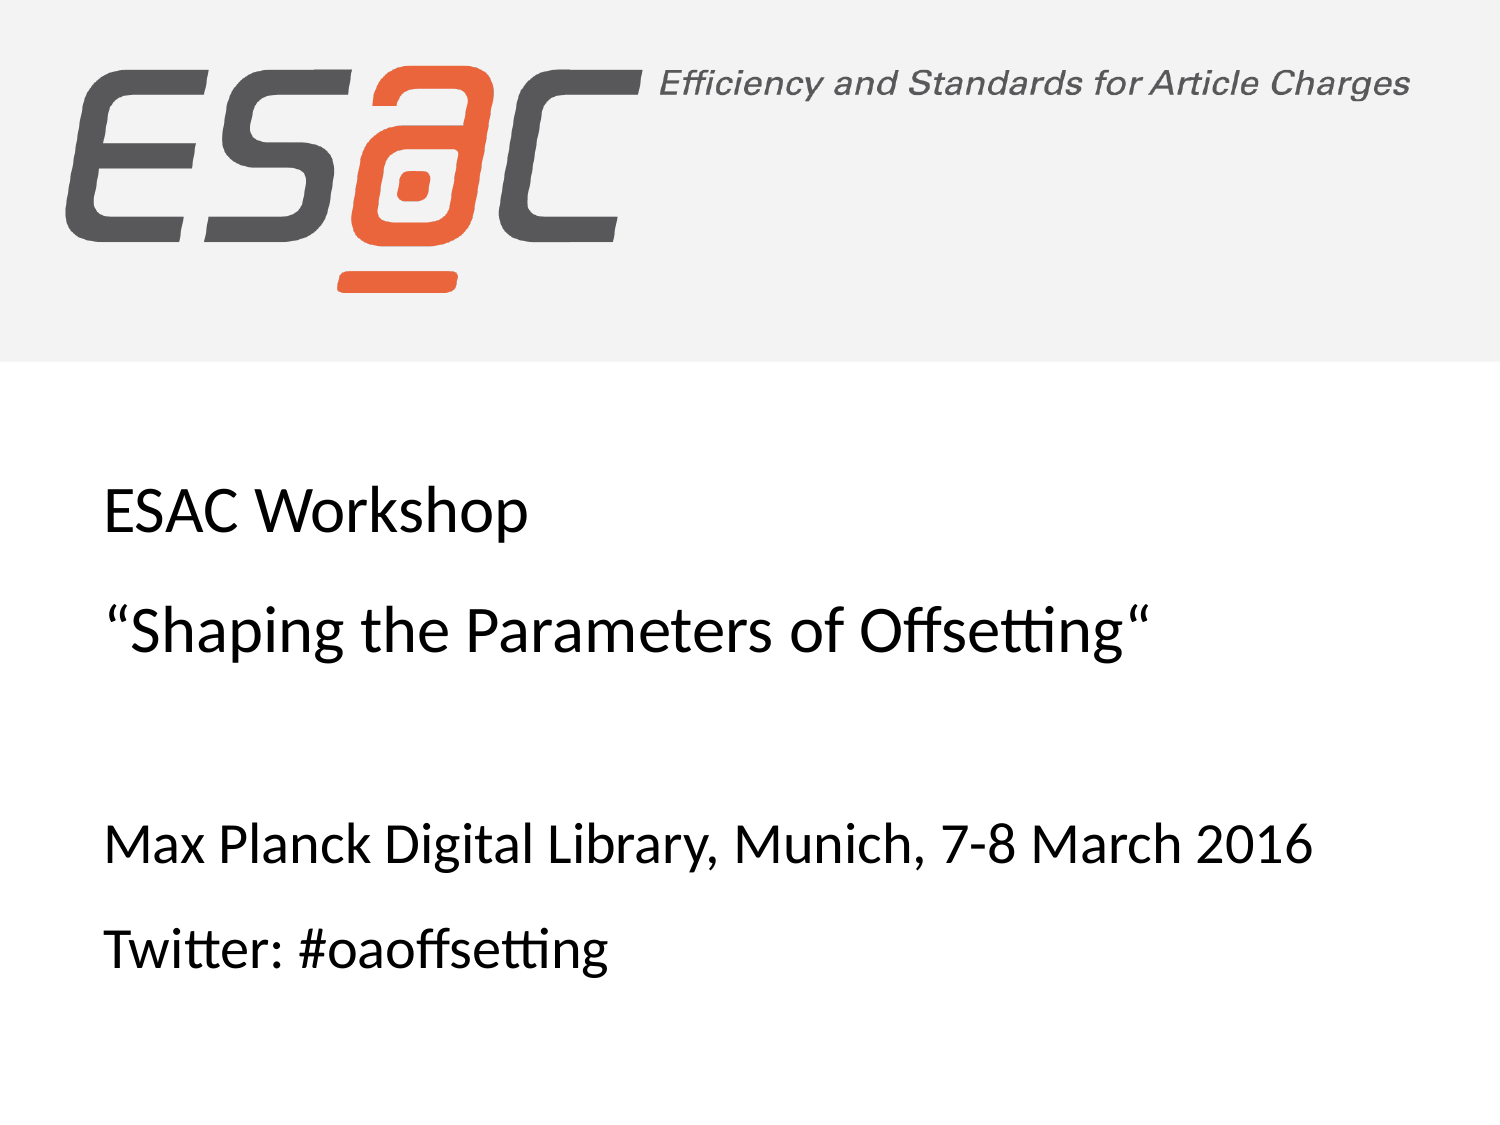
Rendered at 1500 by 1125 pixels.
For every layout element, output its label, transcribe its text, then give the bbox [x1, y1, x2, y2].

text_box ESAC Workshop “Shaping the Parameters of Offsetting“ Max Planck Digital Library, Munich, 7-8 March 2016 Twitter: #oaoffsetting [88, 418, 1400, 1058]
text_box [0, 0, 1500, 362]
